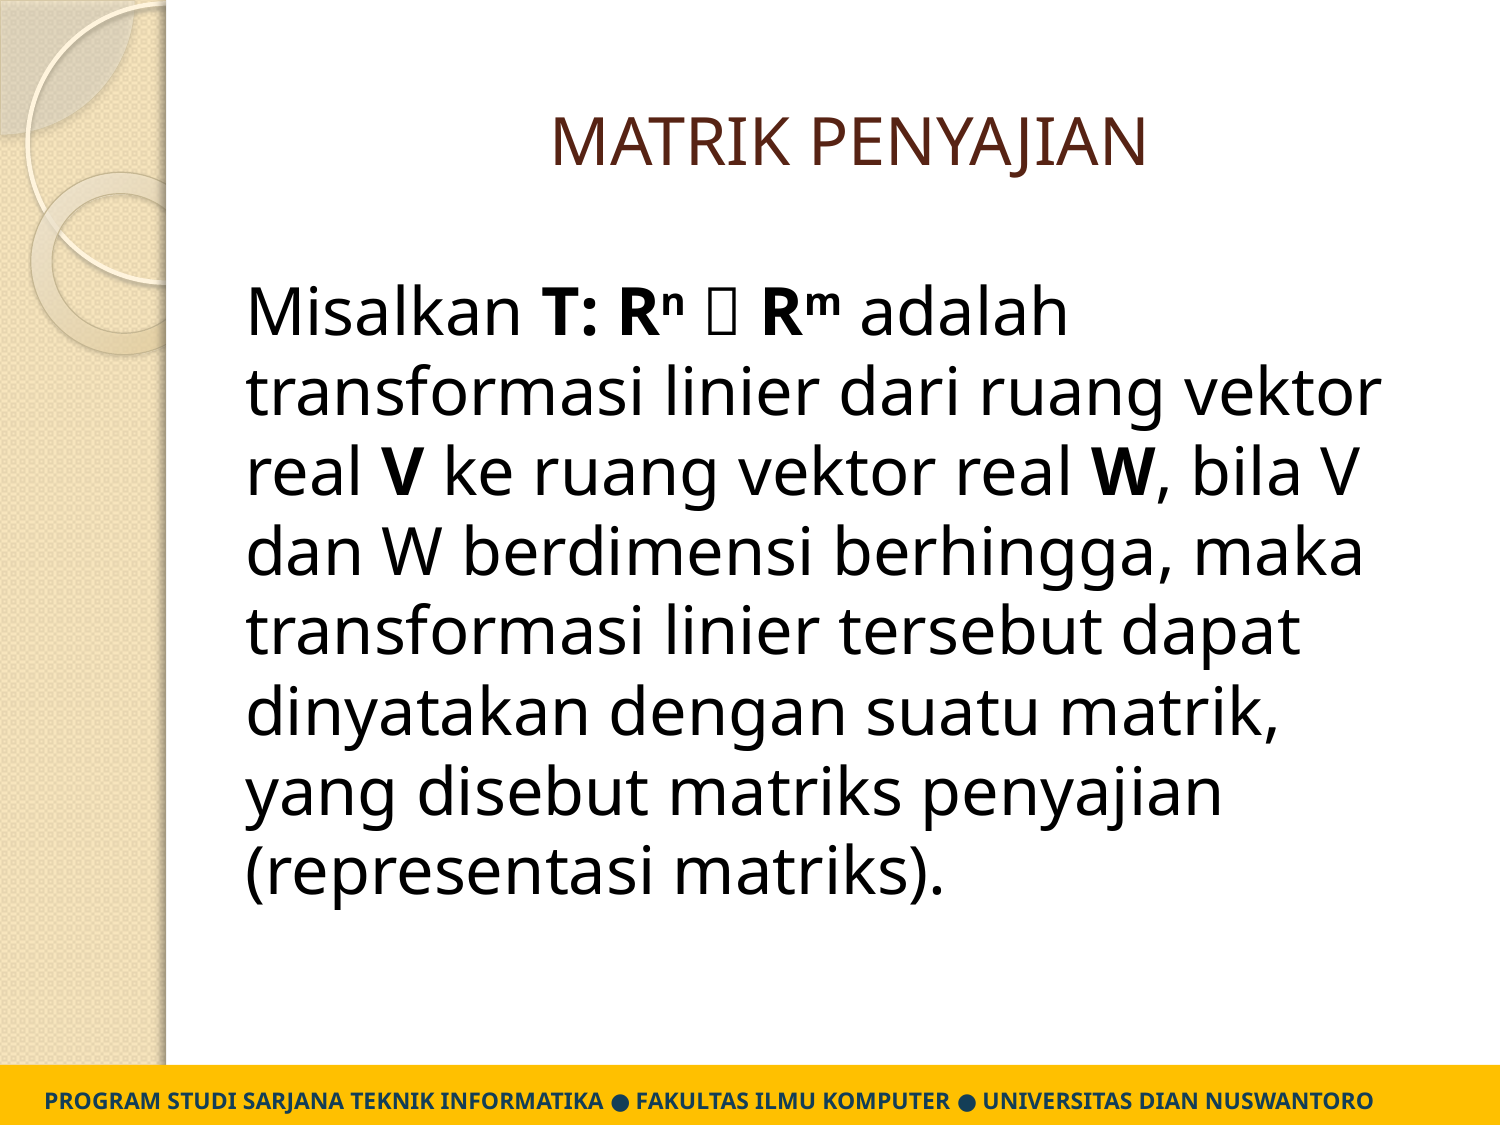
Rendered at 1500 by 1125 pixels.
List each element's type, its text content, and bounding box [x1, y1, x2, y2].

title MATRIK PENYAJIAN [235, 45, 1466, 233]
text_box [0, 1063, 1500, 1125]
list Misalkan T: Rn  Rm adalah transformasi linier dari ruang vektor real V ke ruang vektor real W, bila V dan W berdimensi berhingga, maka transformasi linier tersebut dapat dinyatakan dengan suatu matrik, yang disebut matriks penyajian (representasi matriks). [216, 261, 1447, 882]
text_box PROGRAM STUDI SARJANA TEKNIK INFORMATIKA ● FAKULTAS ILMU KOMPUTER ● UNIVERSITAS DIAN NUSWANTORO [29, 1079, 1500, 1122]
